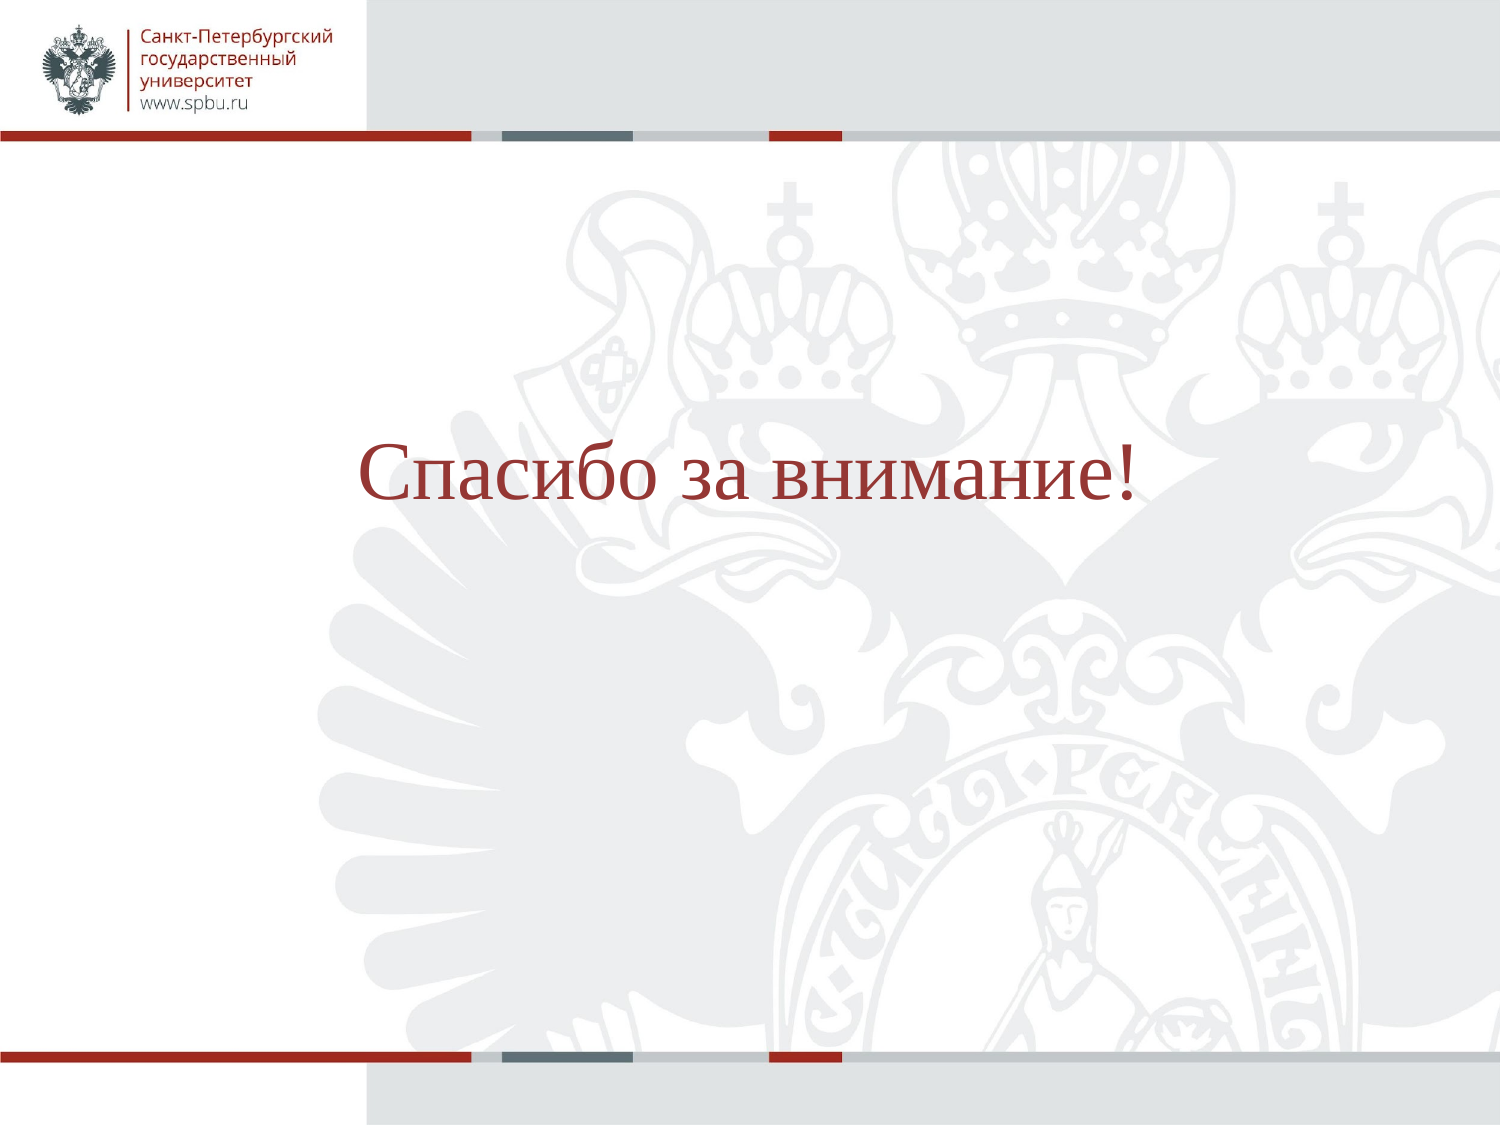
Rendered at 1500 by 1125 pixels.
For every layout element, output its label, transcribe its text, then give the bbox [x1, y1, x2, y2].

subtitle Спасибо за внимание! [225, 408, 1275, 657]
picture [0, 0, 1500, 1125]
